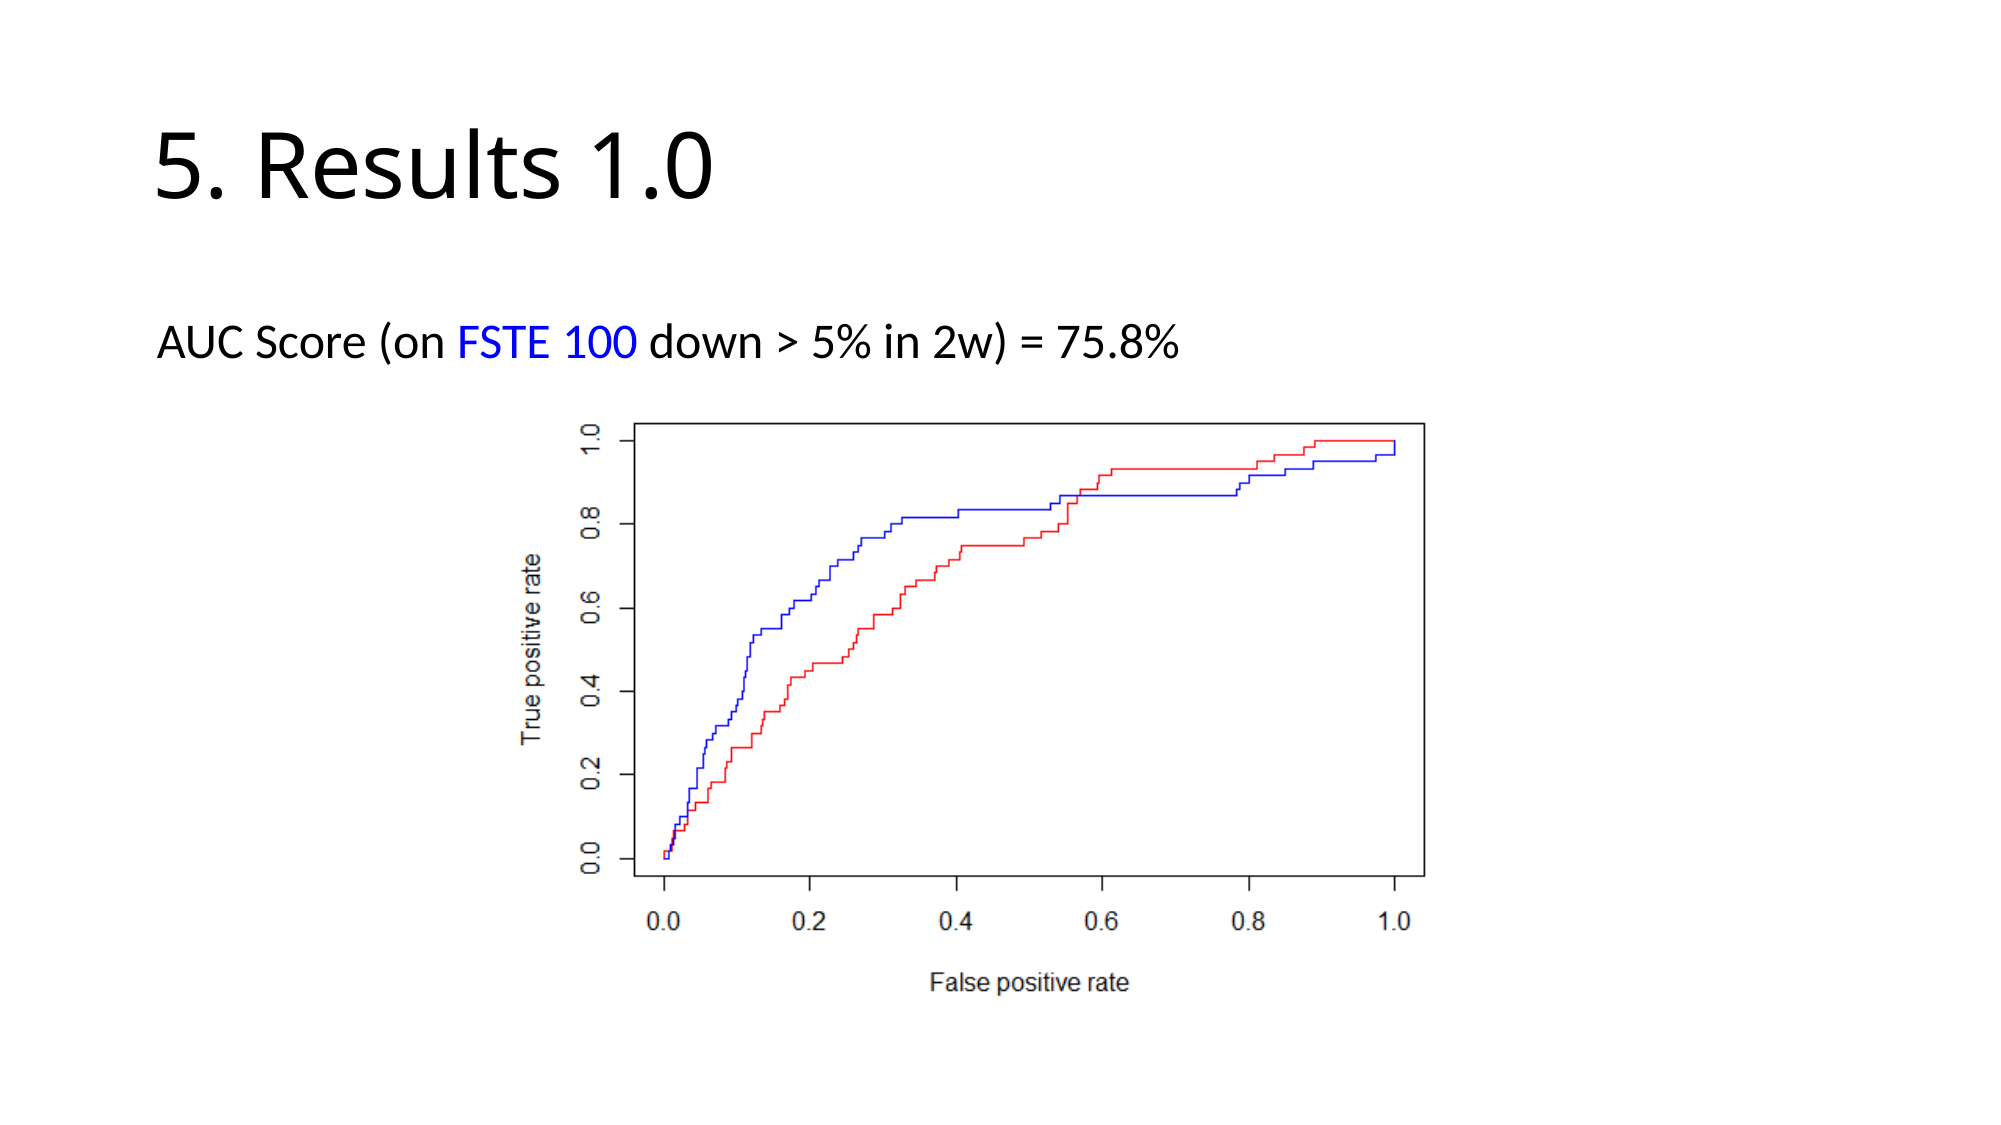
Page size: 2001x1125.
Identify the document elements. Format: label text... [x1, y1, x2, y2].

text_box AUC Score (on FSTE 100 down > 5% in 2w) = 75.8% [142, 301, 512, 377]
picture [512, 301, 1488, 1029]
title 5. Results 1.0 [137, 59, 1863, 278]
